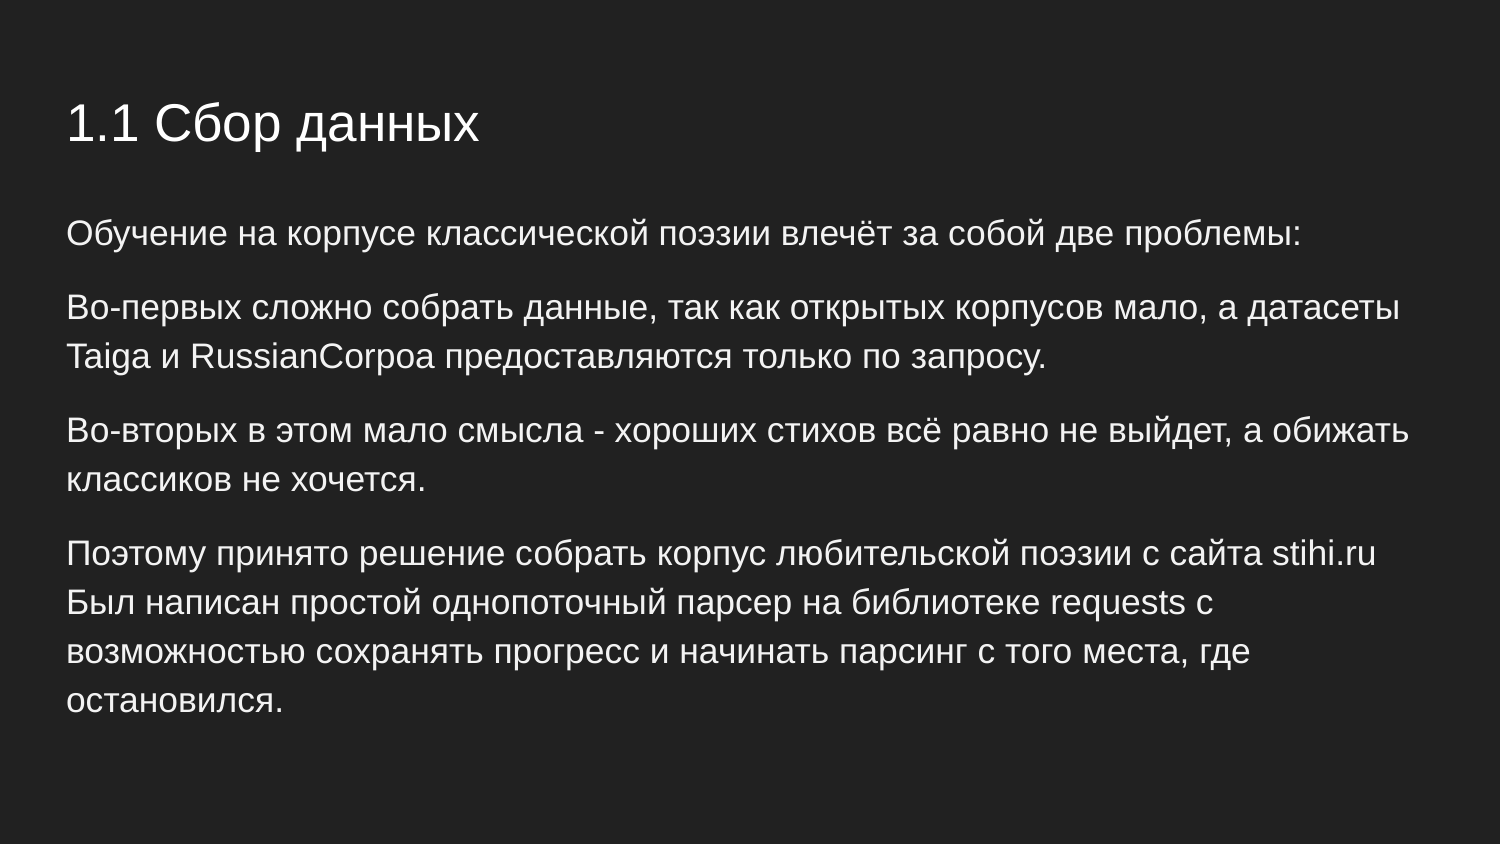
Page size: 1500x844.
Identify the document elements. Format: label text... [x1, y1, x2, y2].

list Обучение на корпусе классической поэзии влечёт за собой две проблемы: Во-первых сложно собрать данные, так как открытых корпусов мало, а датасеты Taiga и RussianCorpoa предоставляются только по запросу. Во-вторых в этом мало смысла - хороших стихов всё равно не выйдет, а обижать классиков не хочется. Поэтому принято решение собрать корпус любительской поэзии с сайта stihi.ru Был написан простой однопоточный парсер на библиотеке requests с возможностью сохранять прогресс и начинать парсинг с того места, где остановился. [51, 189, 1449, 750]
title 1.1 Сбор данных [51, 72, 1449, 167]
